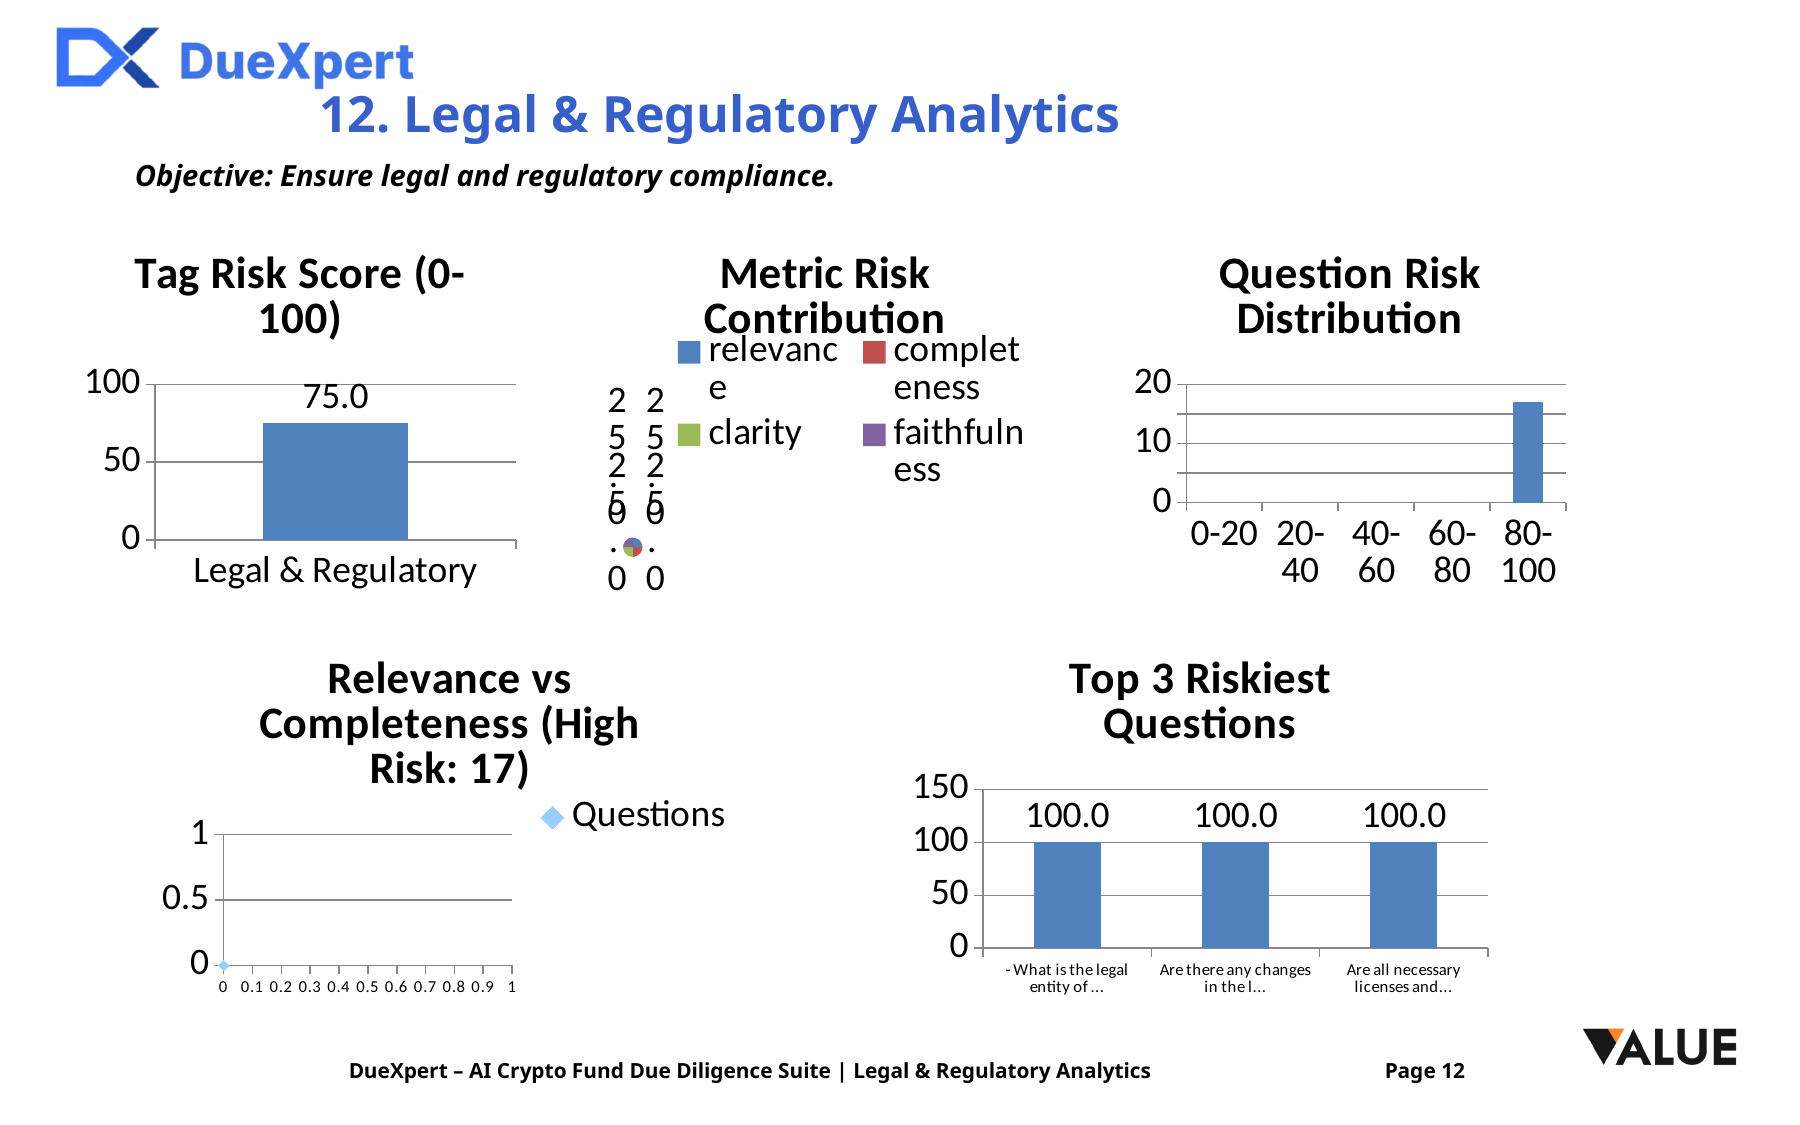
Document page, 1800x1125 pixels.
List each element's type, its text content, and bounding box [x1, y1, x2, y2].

text_box Page 12 [1370, 1050, 1480, 1090]
picture [44, 14, 430, 106]
chart [74, 224, 526, 601]
chart [899, 629, 1501, 1006]
text_box DueXpert – AI Crypto Fund Due Diligence Suite | Legal & Regulatory Analytics [333, 1050, 1166, 1090]
text_box Objective: Ensure legal and regulatory compliance. [119, 149, 1320, 200]
text_box 12. Legal & Regulatory Analytics [304, 74, 1136, 149]
picture [1544, 1004, 1776, 1096]
chart [1124, 224, 1576, 601]
chart [149, 629, 751, 1006]
chart [599, 224, 1051, 601]
